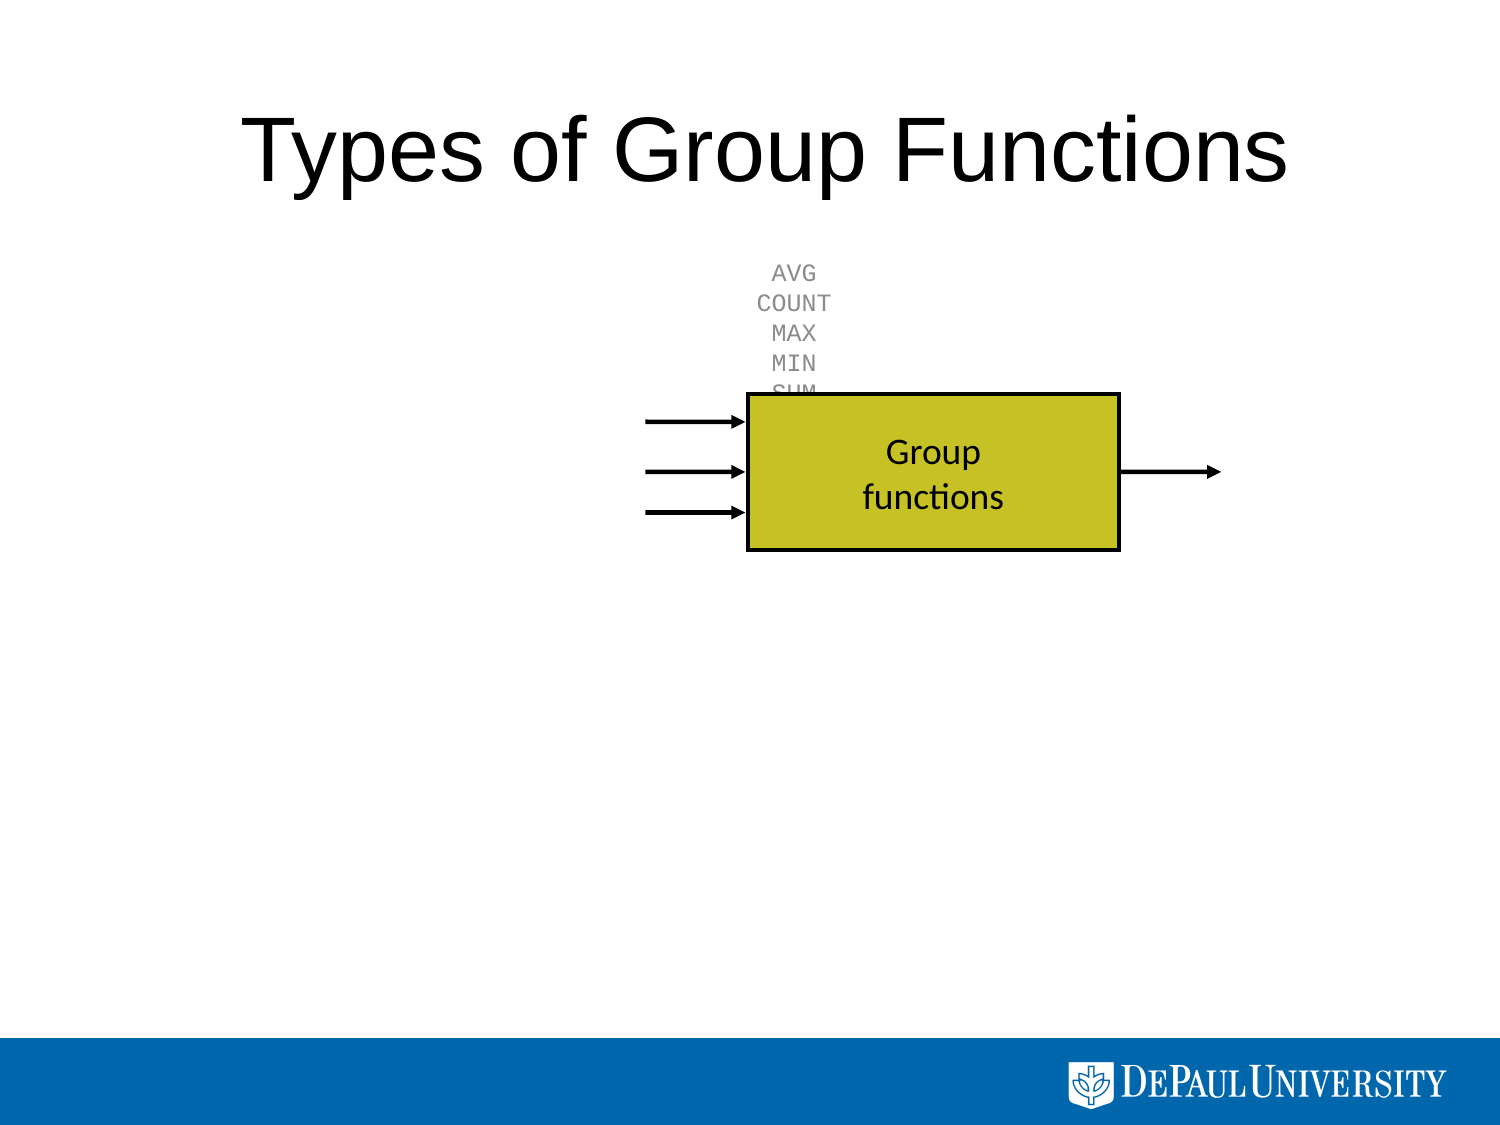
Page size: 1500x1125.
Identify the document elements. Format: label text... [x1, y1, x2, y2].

title Types of Group Functions [75, 76, 1457, 213]
text_box [645, 506, 746, 519]
text_box [645, 415, 746, 429]
picture [0, 0, 1500, 1125]
text_box [1121, 465, 1222, 479]
text_box [645, 465, 746, 479]
subtitle AVG COUNT MAX MIN SUM [122, 249, 1467, 997]
text_box Group functions [747, 394, 1120, 550]
